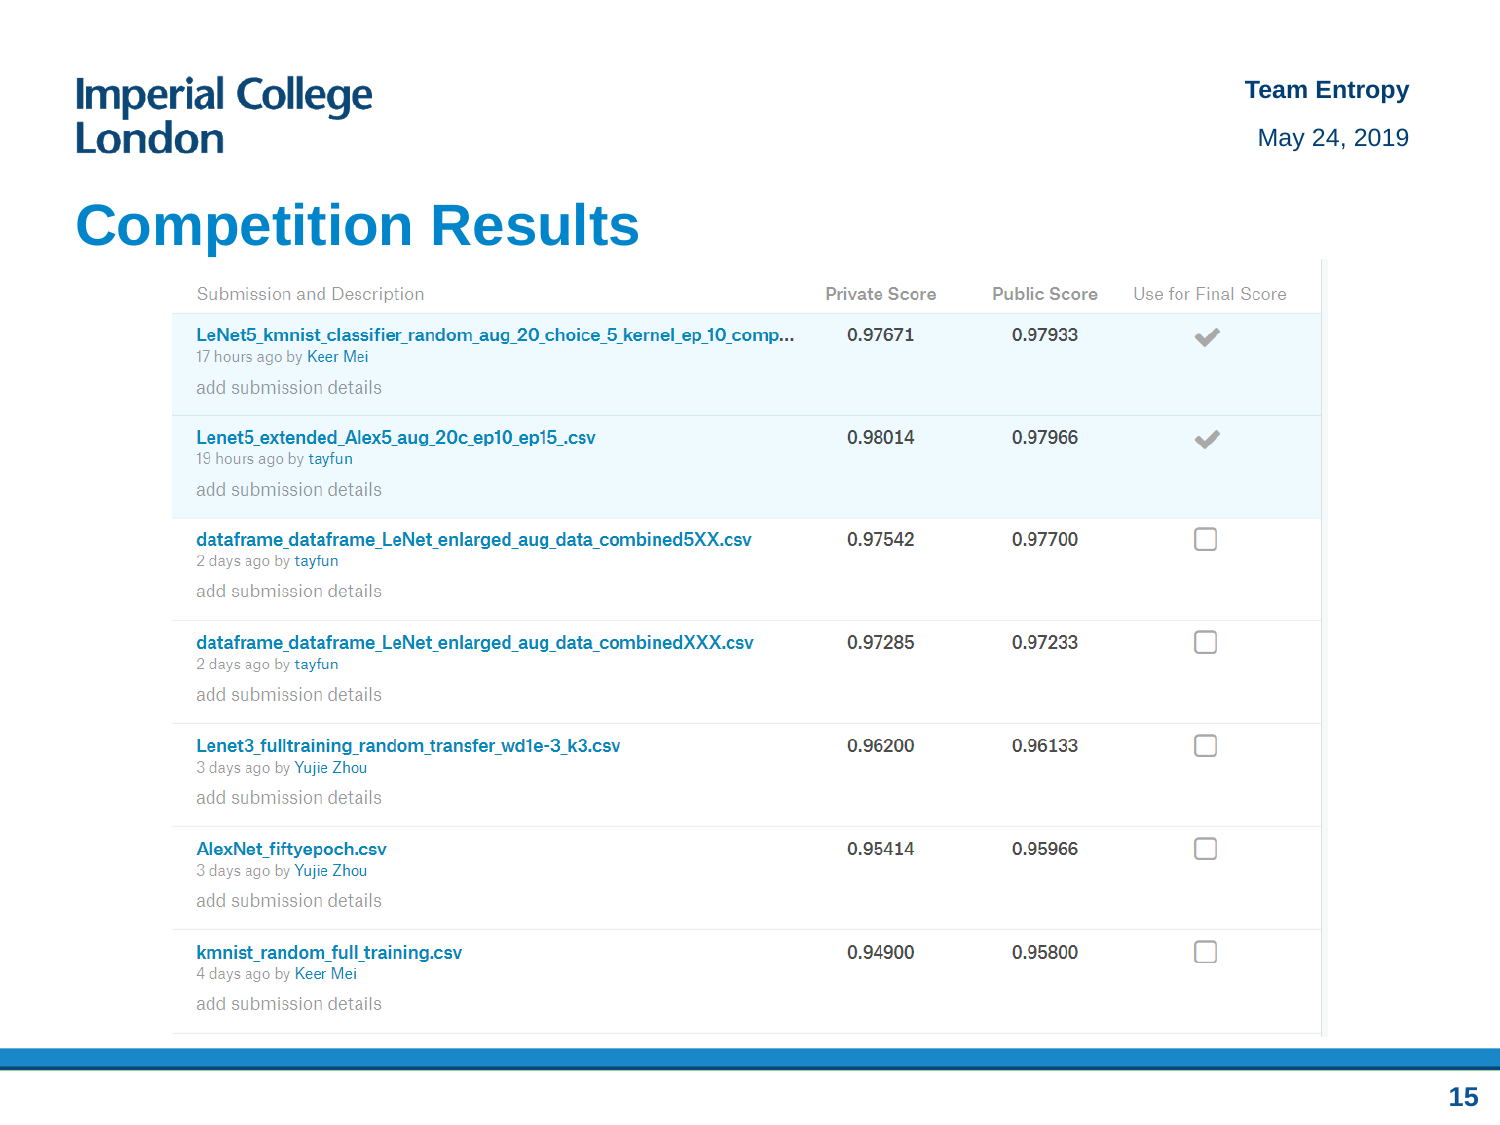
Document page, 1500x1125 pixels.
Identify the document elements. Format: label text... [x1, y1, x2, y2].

title Competition Results [75, 176, 778, 260]
slide_number 15 [1403, 1063, 1494, 1125]
picture [0, 0, 1500, 1125]
